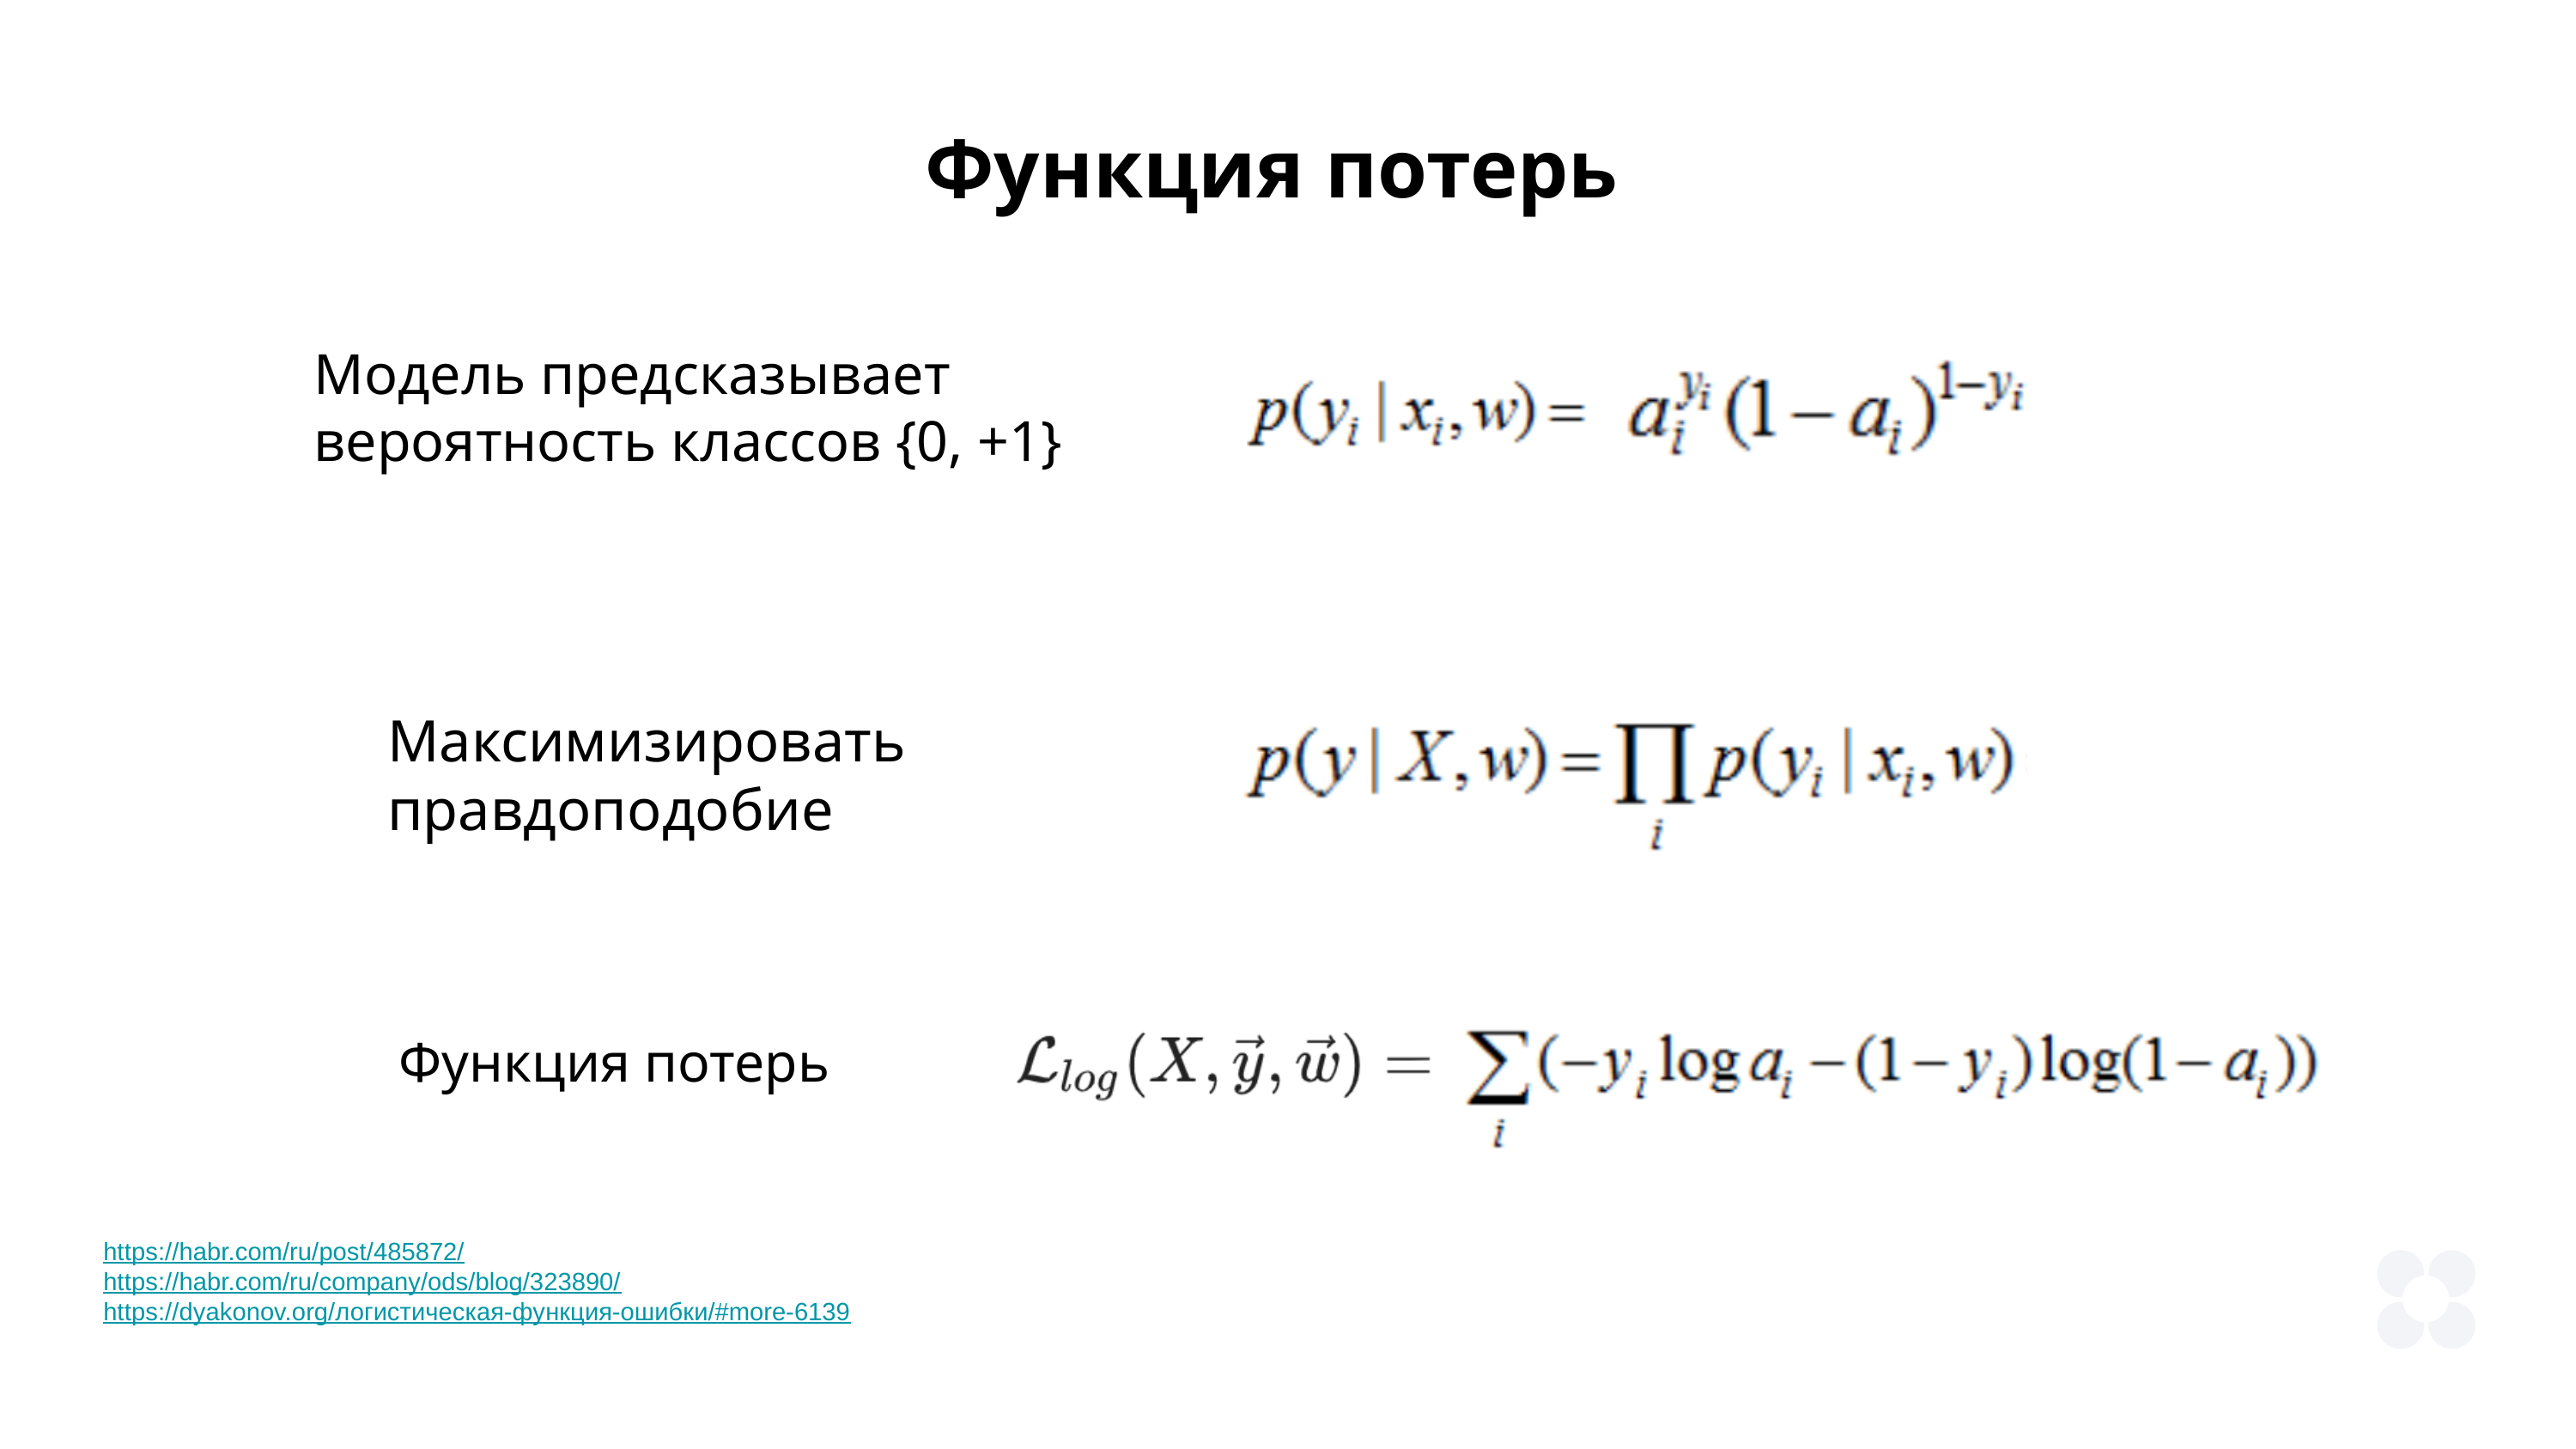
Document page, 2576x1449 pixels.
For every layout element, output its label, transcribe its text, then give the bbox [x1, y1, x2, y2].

picture [1246, 310, 1595, 501]
text_box Максимизировать правдоподобие [374, 691, 942, 855]
picture [1624, 289, 2038, 522]
text_box Функция потерь [603, 104, 1941, 227]
text_box https://habr.com/ru/post/485872/ https://habr.com/ru/company/ods/blog/323890/ https://dyakonov.org/логистическая-функция-ошибки/#more-6139 [90, 1222, 1134, 1449]
text_box Модель предсказывает вероятность классов {0, +1} [301, 326, 1085, 486]
text_box Функция потерь [386, 1015, 896, 1106]
picture [1230, 651, 2027, 858]
picture [988, 958, 2325, 1164]
